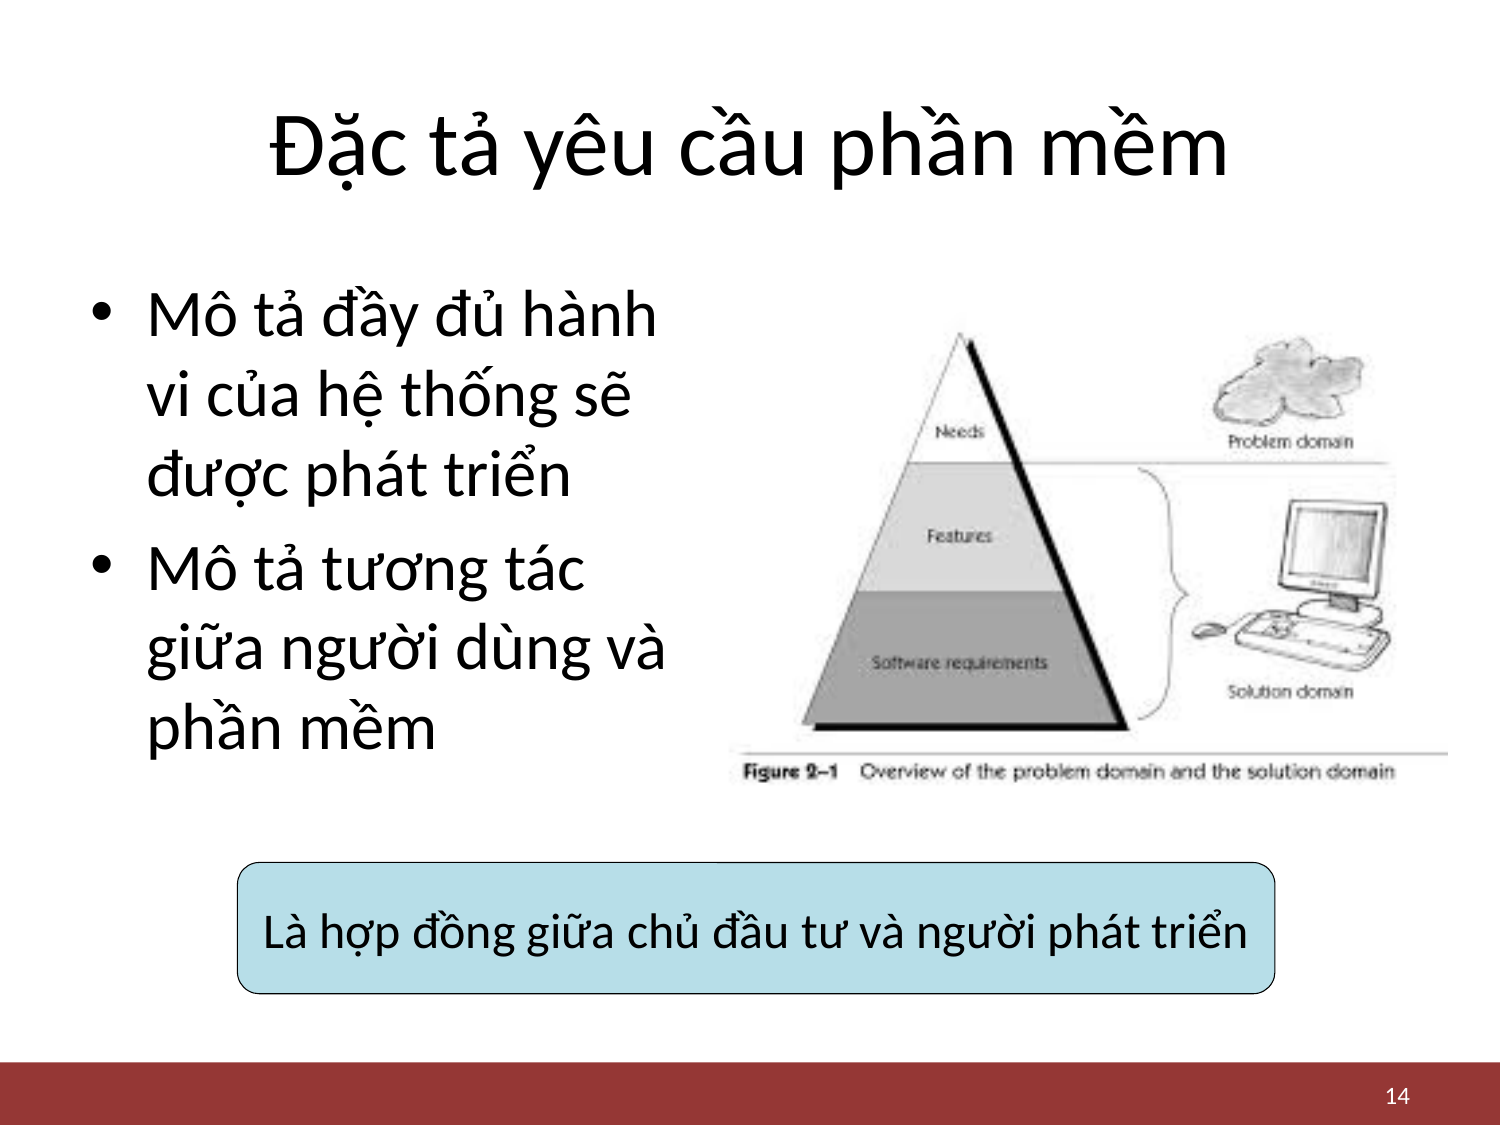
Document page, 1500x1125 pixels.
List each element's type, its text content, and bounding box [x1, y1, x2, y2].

slide_number 14 [1074, 1069, 1425, 1120]
title Đặc tả yêu cầu phần mềm [75, 45, 1425, 233]
text_box Là hợp đồng giữa chủ đầu tư và người phát triển [235, 860, 1278, 996]
picture [687, 312, 1448, 791]
list Mô tả đầy đủ hành vi của hệ thống sẽ được phát triển Mô tả tương tác giữa người dùng và phần mềm [75, 262, 725, 1005]
